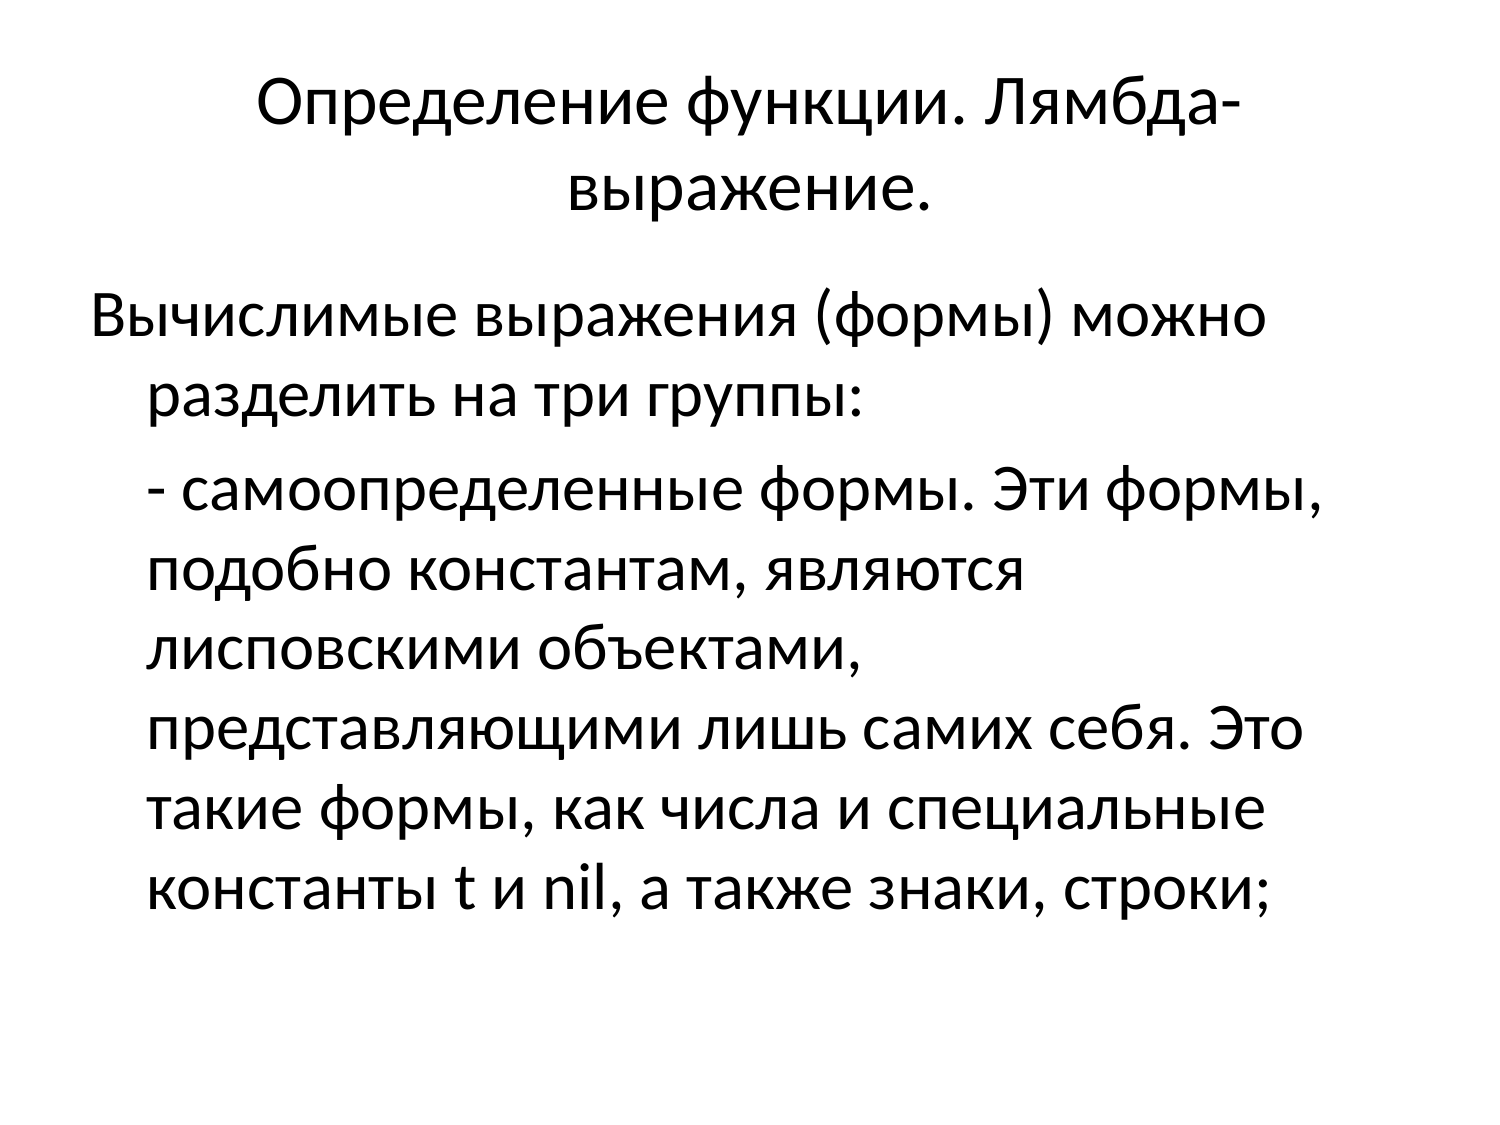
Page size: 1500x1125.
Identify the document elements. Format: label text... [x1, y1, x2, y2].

list Вычислимые выражения (формы) можно разделить на три группы: - самоопределенные формы. Эти формы, подобно константам, являются лисповскими объектами, представляющими лишь самих себя. Это такие формы, как числа и специальные константы t и nil, а также знаки, строки; [75, 262, 1425, 1005]
title Определение функции. Лямбда-выражение. [75, 45, 1425, 233]
